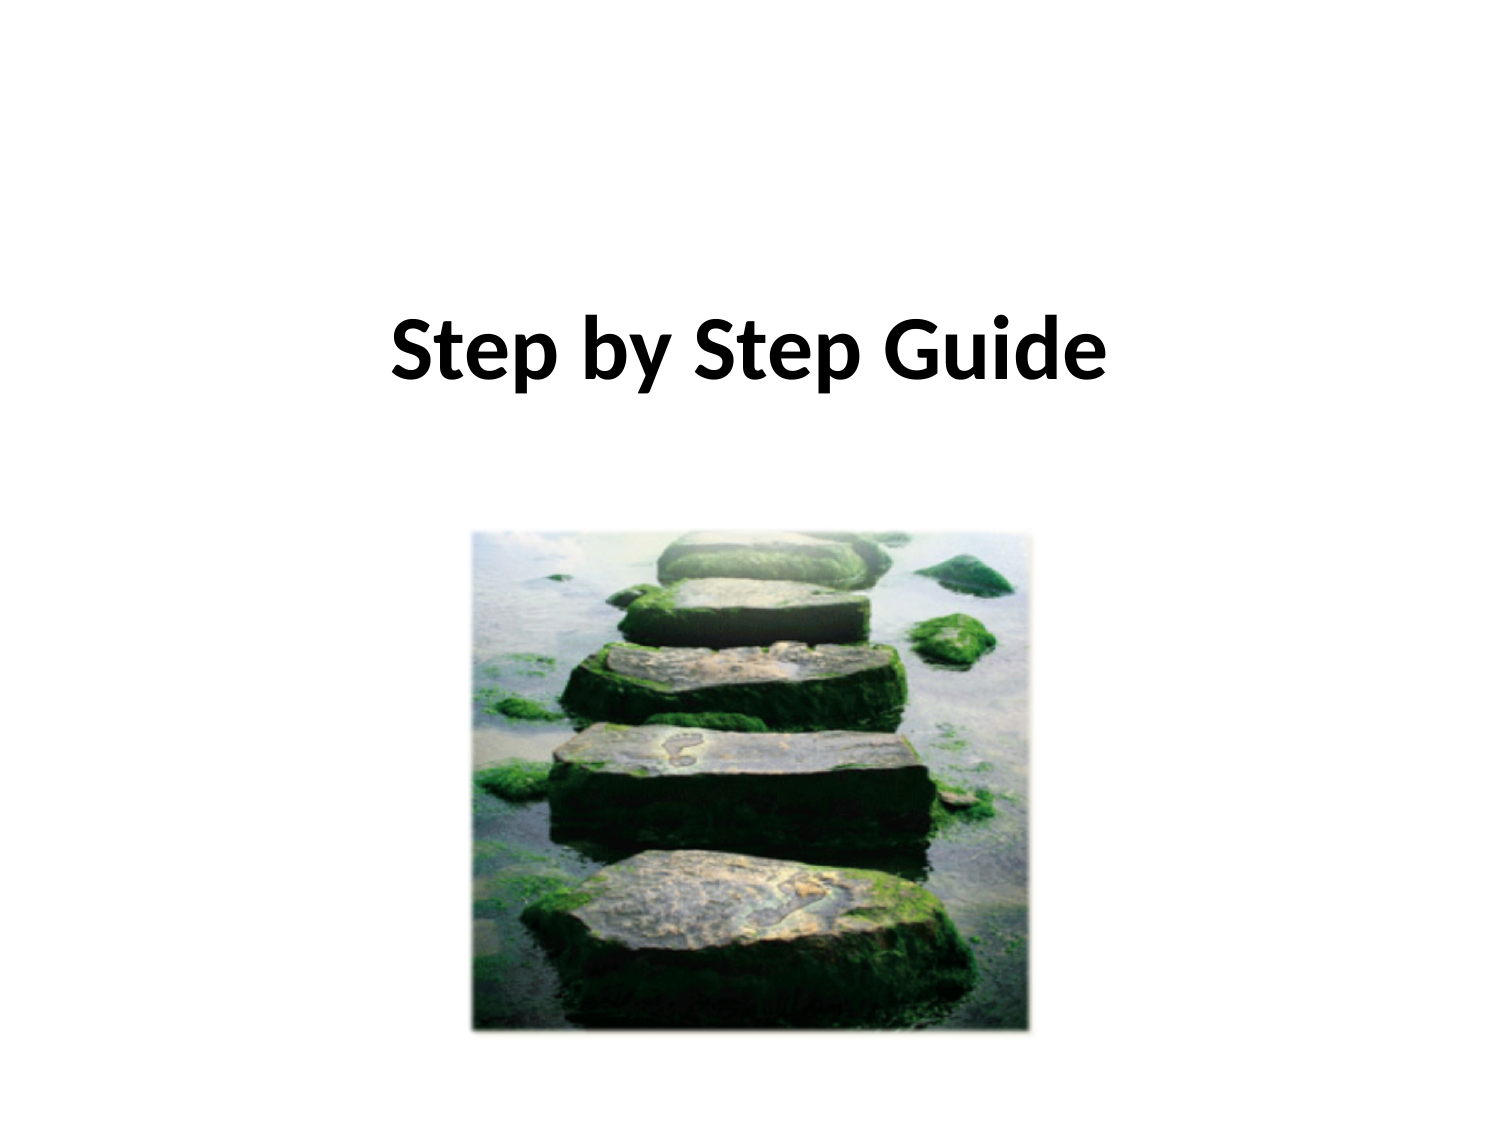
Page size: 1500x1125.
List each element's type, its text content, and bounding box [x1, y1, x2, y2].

title Step by Step Guide [75, 231, 1425, 454]
picture [467, 526, 1033, 1036]
